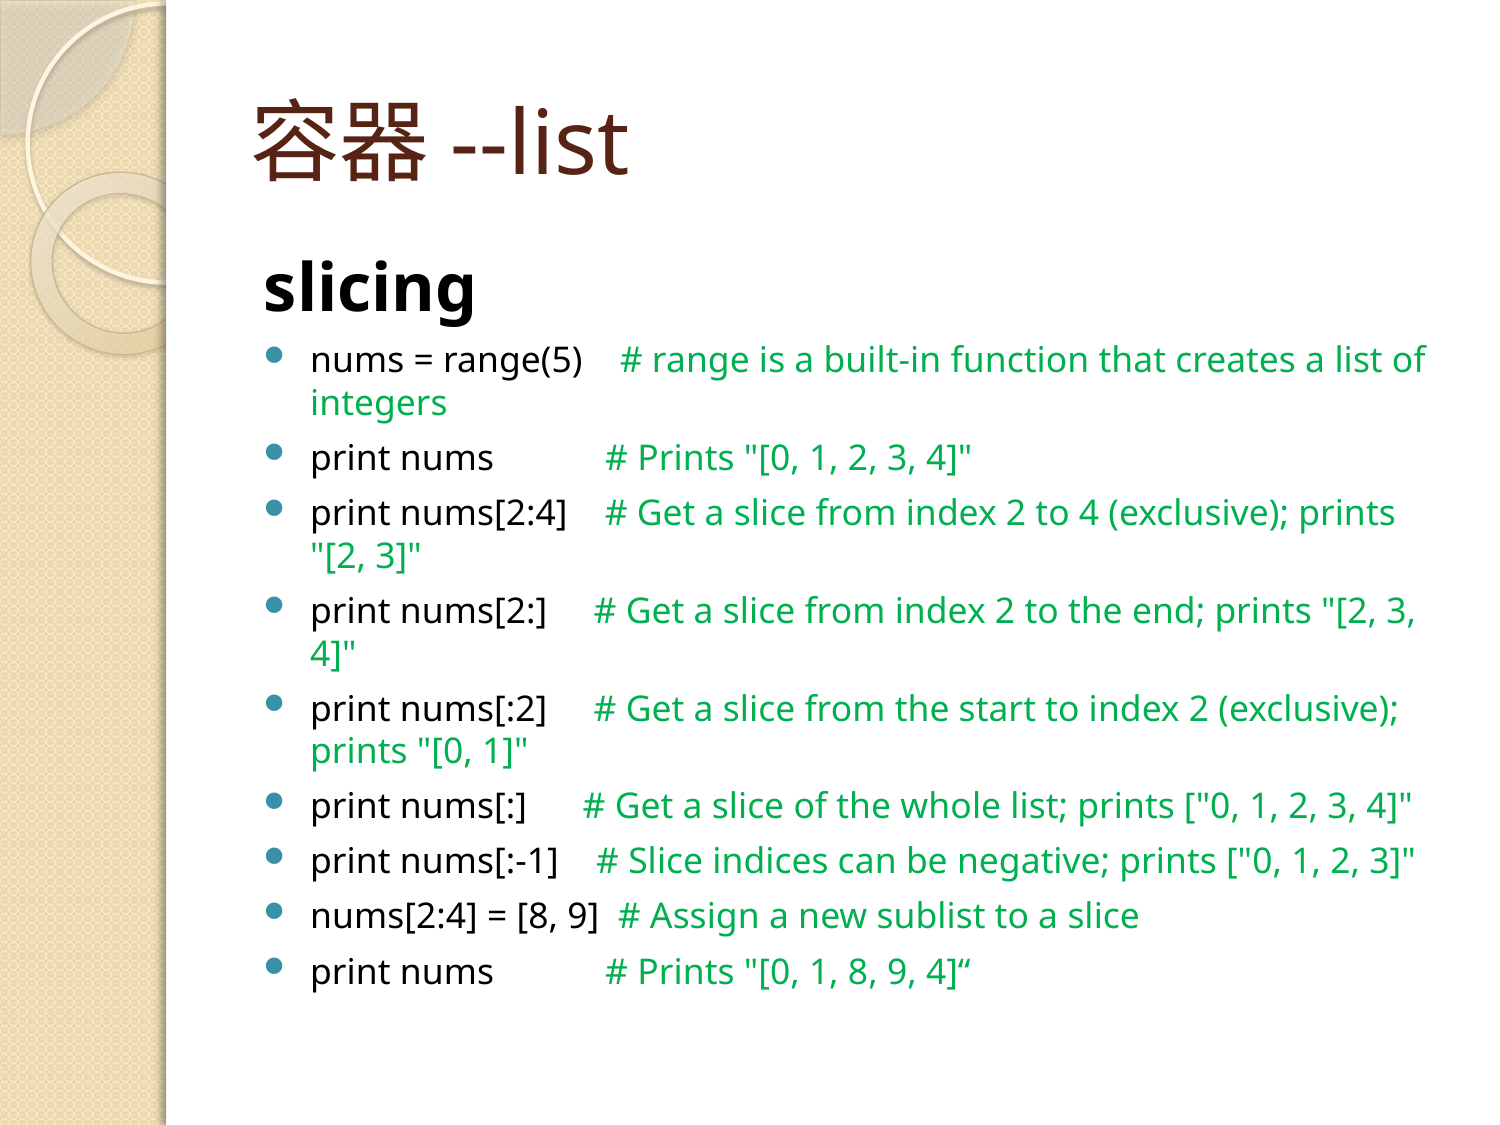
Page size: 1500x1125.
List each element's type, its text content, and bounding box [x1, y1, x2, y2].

list slicing nums = range(5) # range is a built-in function that creates a list of integers print nums # Prints "[0, 1, 2, 3, 4]" print nums[2:4] # Get a slice from index 2 to 4 (exclusive); prints "[2, 3]" print nums[2:] # Get a slice from index 2 to the end; prints "[2, 3, 4]" print nums[:2] # Get a slice from the start to index 2 (exclusive); prints "[0, 1]" print nums[:] # Get a slice of the whole list; prints ["0, 1, 2, 3, 4]" print nums[:-1] # Slice indices can be negative; prints ["0, 1, 2, 3]" nums[2:4] = [8, 9] # Assign a new sublist to a slice print nums # Prints "[0, 1, 8, 9, 4]“ [235, 237, 1466, 1025]
title 容器--list [235, 45, 1466, 233]
